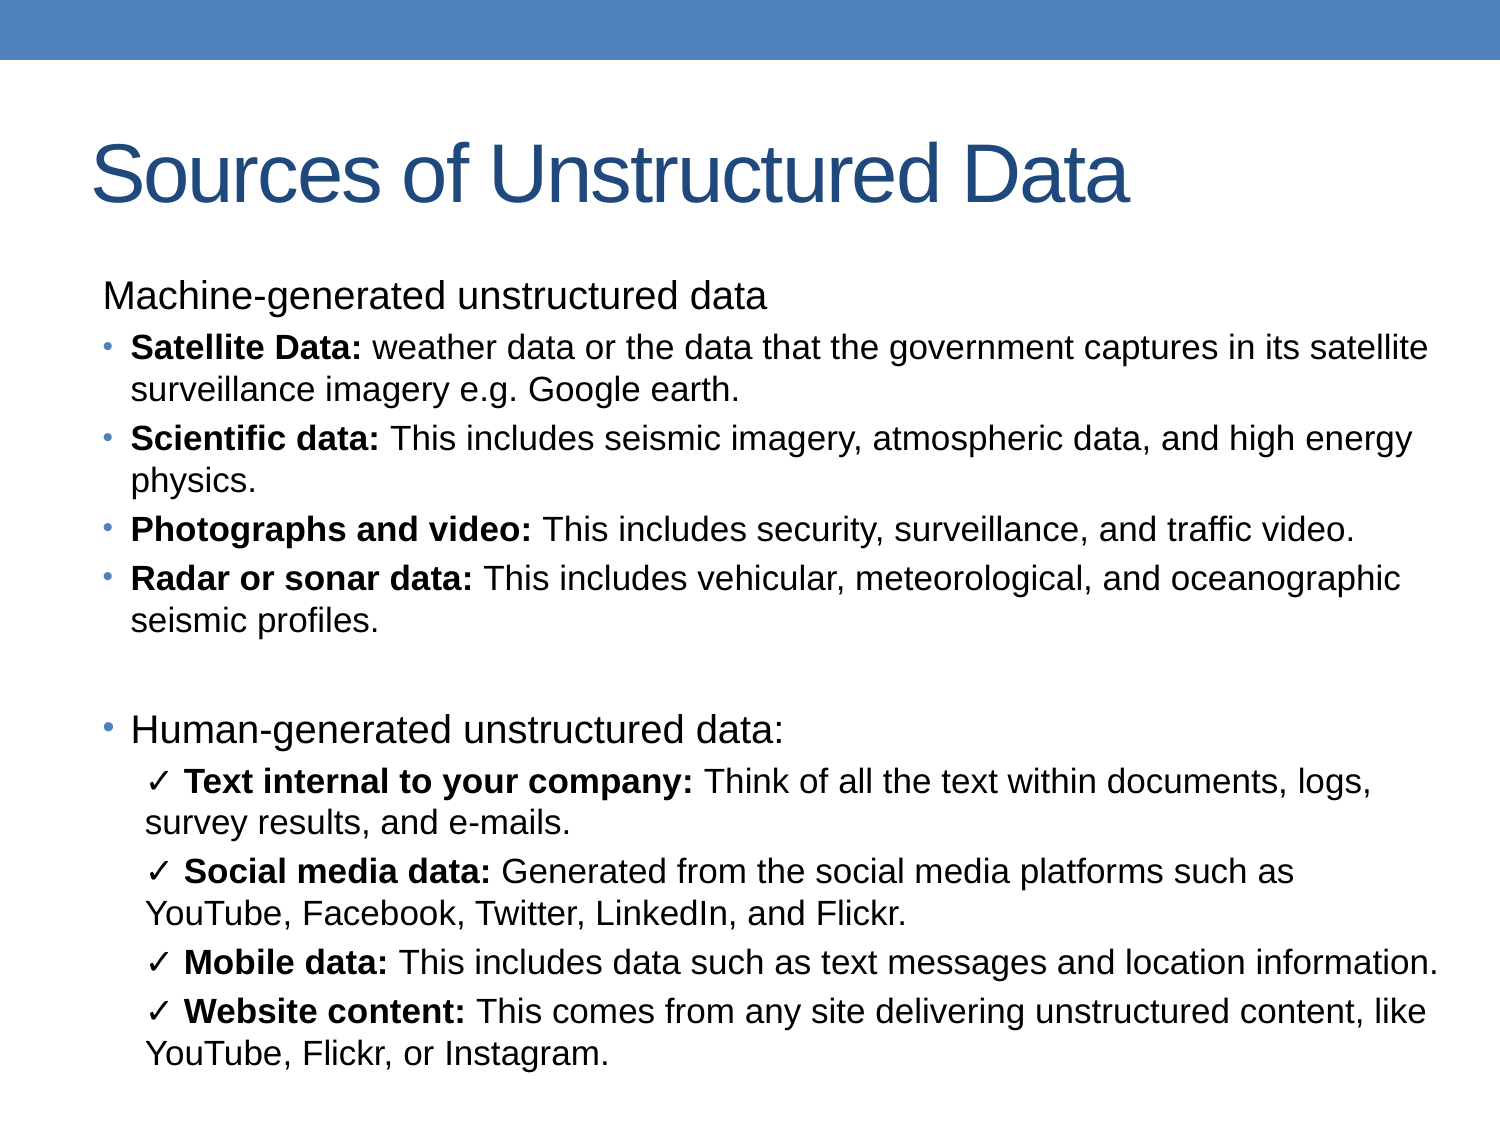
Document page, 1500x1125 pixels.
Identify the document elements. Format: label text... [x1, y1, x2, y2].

title Sources of Unstructured Data [75, 87, 1425, 250]
list Machine-generated unstructured data Satellite Data: weather data or the data that the government captures in its satellite surveillance imagery e.g. Google earth. Scientific data: This includes seismic imagery, atmospheric data, and high energy physics. Photographs and video: This includes security, surveillance, and traffic video. Radar or sonar data: This includes vehicular, meteorological, and oceanographic seismic profiles. Human-generated unstructured data: ✓ Text internal to your company: Think of all the text within documents, logs, survey results, and e-mails. ✓ Social media data: Generated from the social media platforms such as YouTube, Facebook, Twitter, LinkedIn, and Flickr. ✓ Mobile data: This includes data such as text messages and location information. ✓ Website content: This comes from any site delivering unstructured content, like YouTube, Flickr, or Instagram. [87, 262, 1463, 1100]
